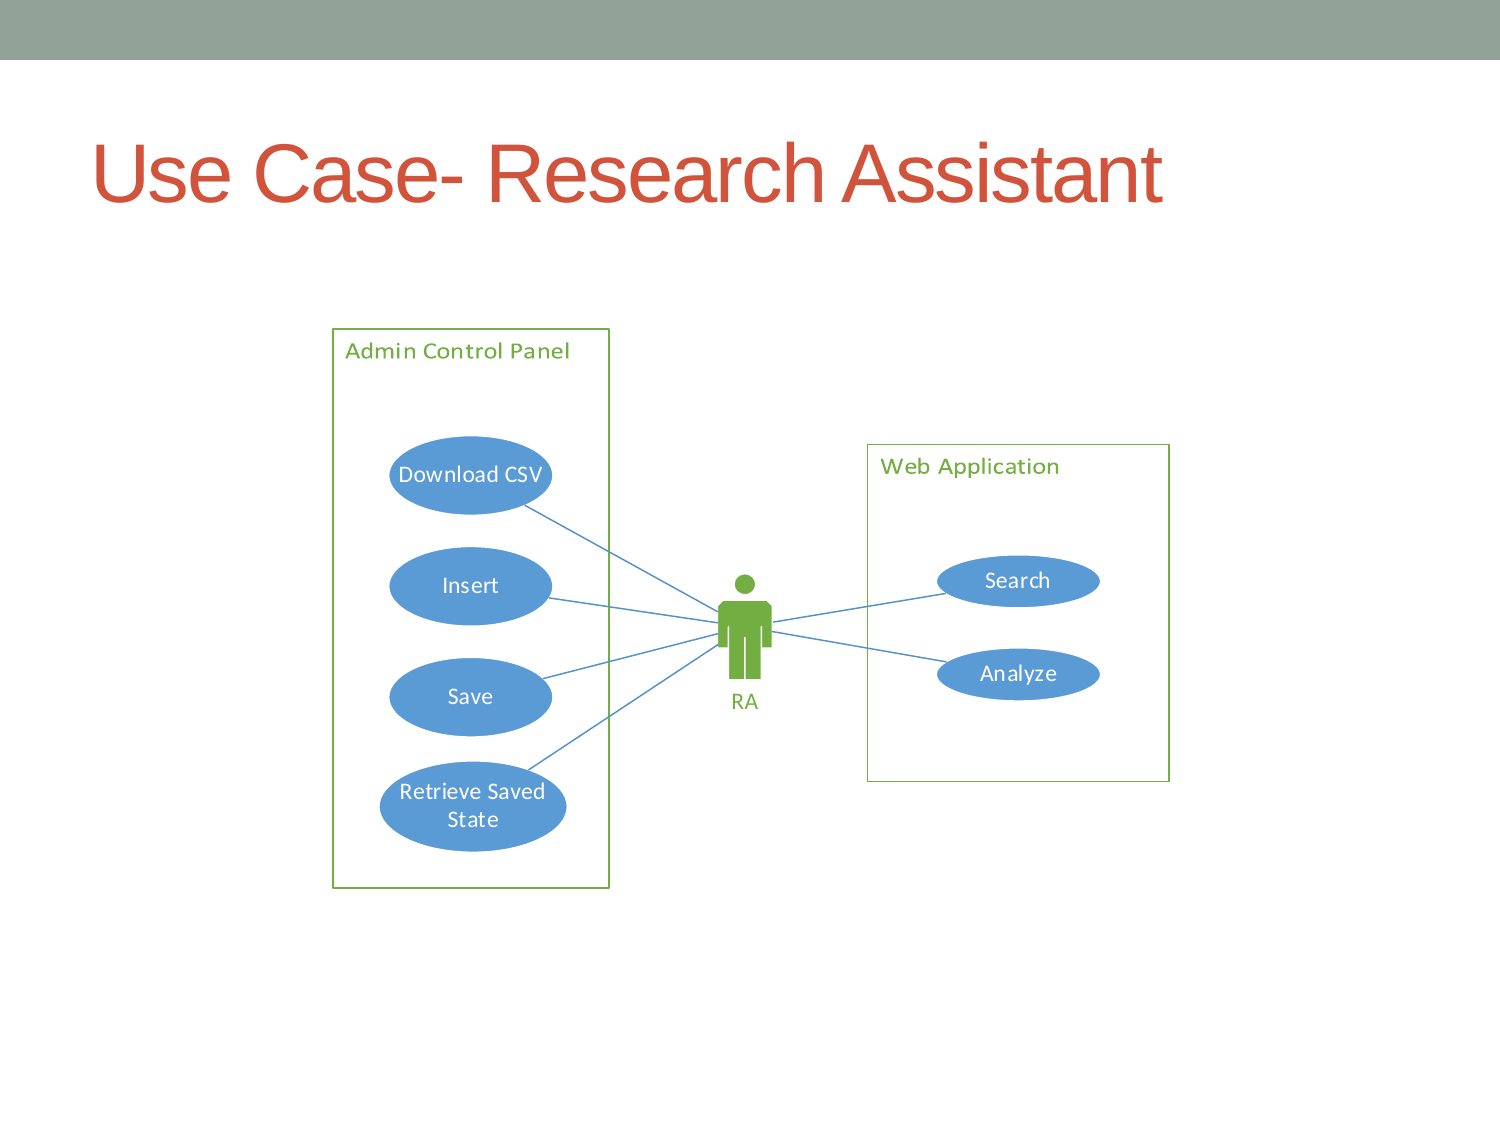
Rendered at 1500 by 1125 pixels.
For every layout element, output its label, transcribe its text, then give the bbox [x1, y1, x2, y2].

title Use Case- Research Assistant [75, 87, 1425, 250]
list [329, 325, 1171, 890]
